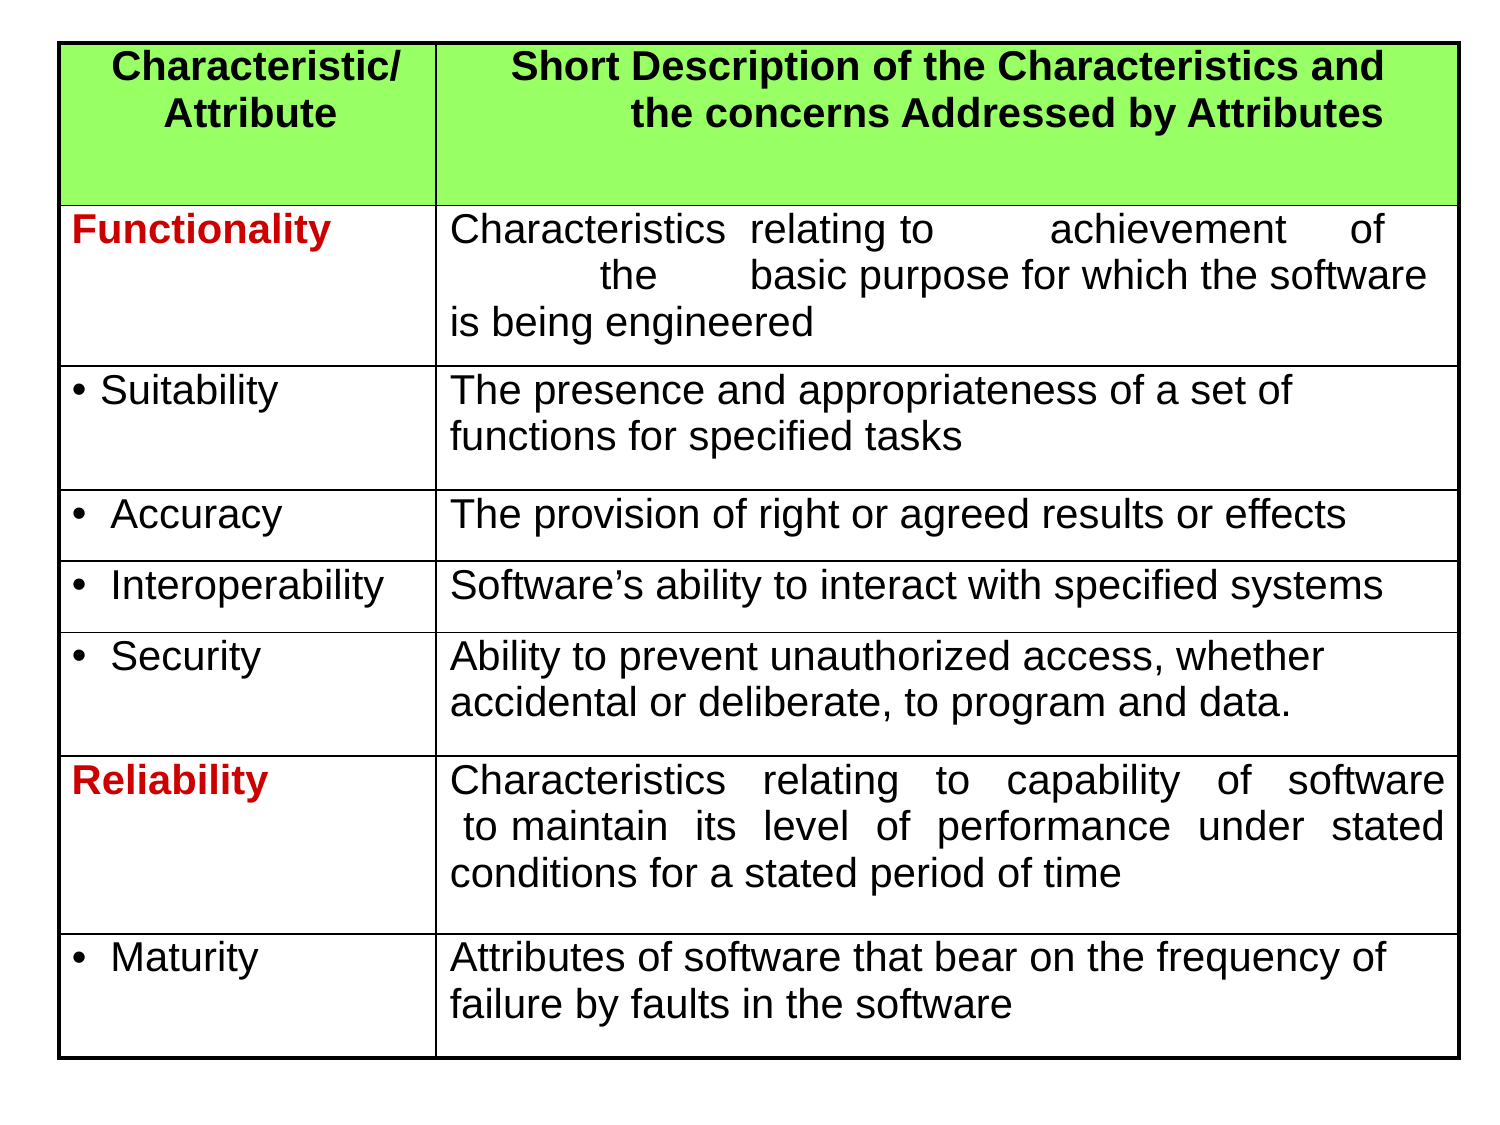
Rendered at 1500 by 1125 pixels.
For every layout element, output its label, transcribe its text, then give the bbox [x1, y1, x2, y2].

table_cell Accuracy [61, 491, 435, 560]
table_cell Maturity [61, 935, 435, 1056]
table_cell Functionality [61, 206, 435, 365]
table_cell Ability to prevent unauthorized access, whether accidental or deliberate, to program and data. [437, 633, 1457, 755]
table_cell Suitability [61, 367, 435, 489]
table_cell Interoperability [61, 562, 435, 632]
table_cell Software’s ability to interact with specified systems [437, 562, 1457, 632]
table_cell Attributes of software that bear on the frequency of failure by faults in the software [437, 935, 1457, 1056]
table_cell Reliability [61, 757, 435, 933]
table_cell The provision of right or agreed results or effects [437, 491, 1457, 560]
table_cell Characteristics relating to capability of software to maintain its level of performance under stated conditions for a stated period of time [437, 757, 1457, 933]
table_header Short Description of the Characteristics and the concerns Addressed by Attributes [437, 45, 1457, 205]
table_cell Security [61, 633, 435, 755]
table_cell Characteristics relating to achievement of the basic purpose for which the software is being engineered [437, 206, 1457, 365]
table_cell The presence and appropriateness of a set of functions for specified tasks [437, 367, 1457, 489]
table_header Characteristic/ Attribute [61, 45, 435, 205]
